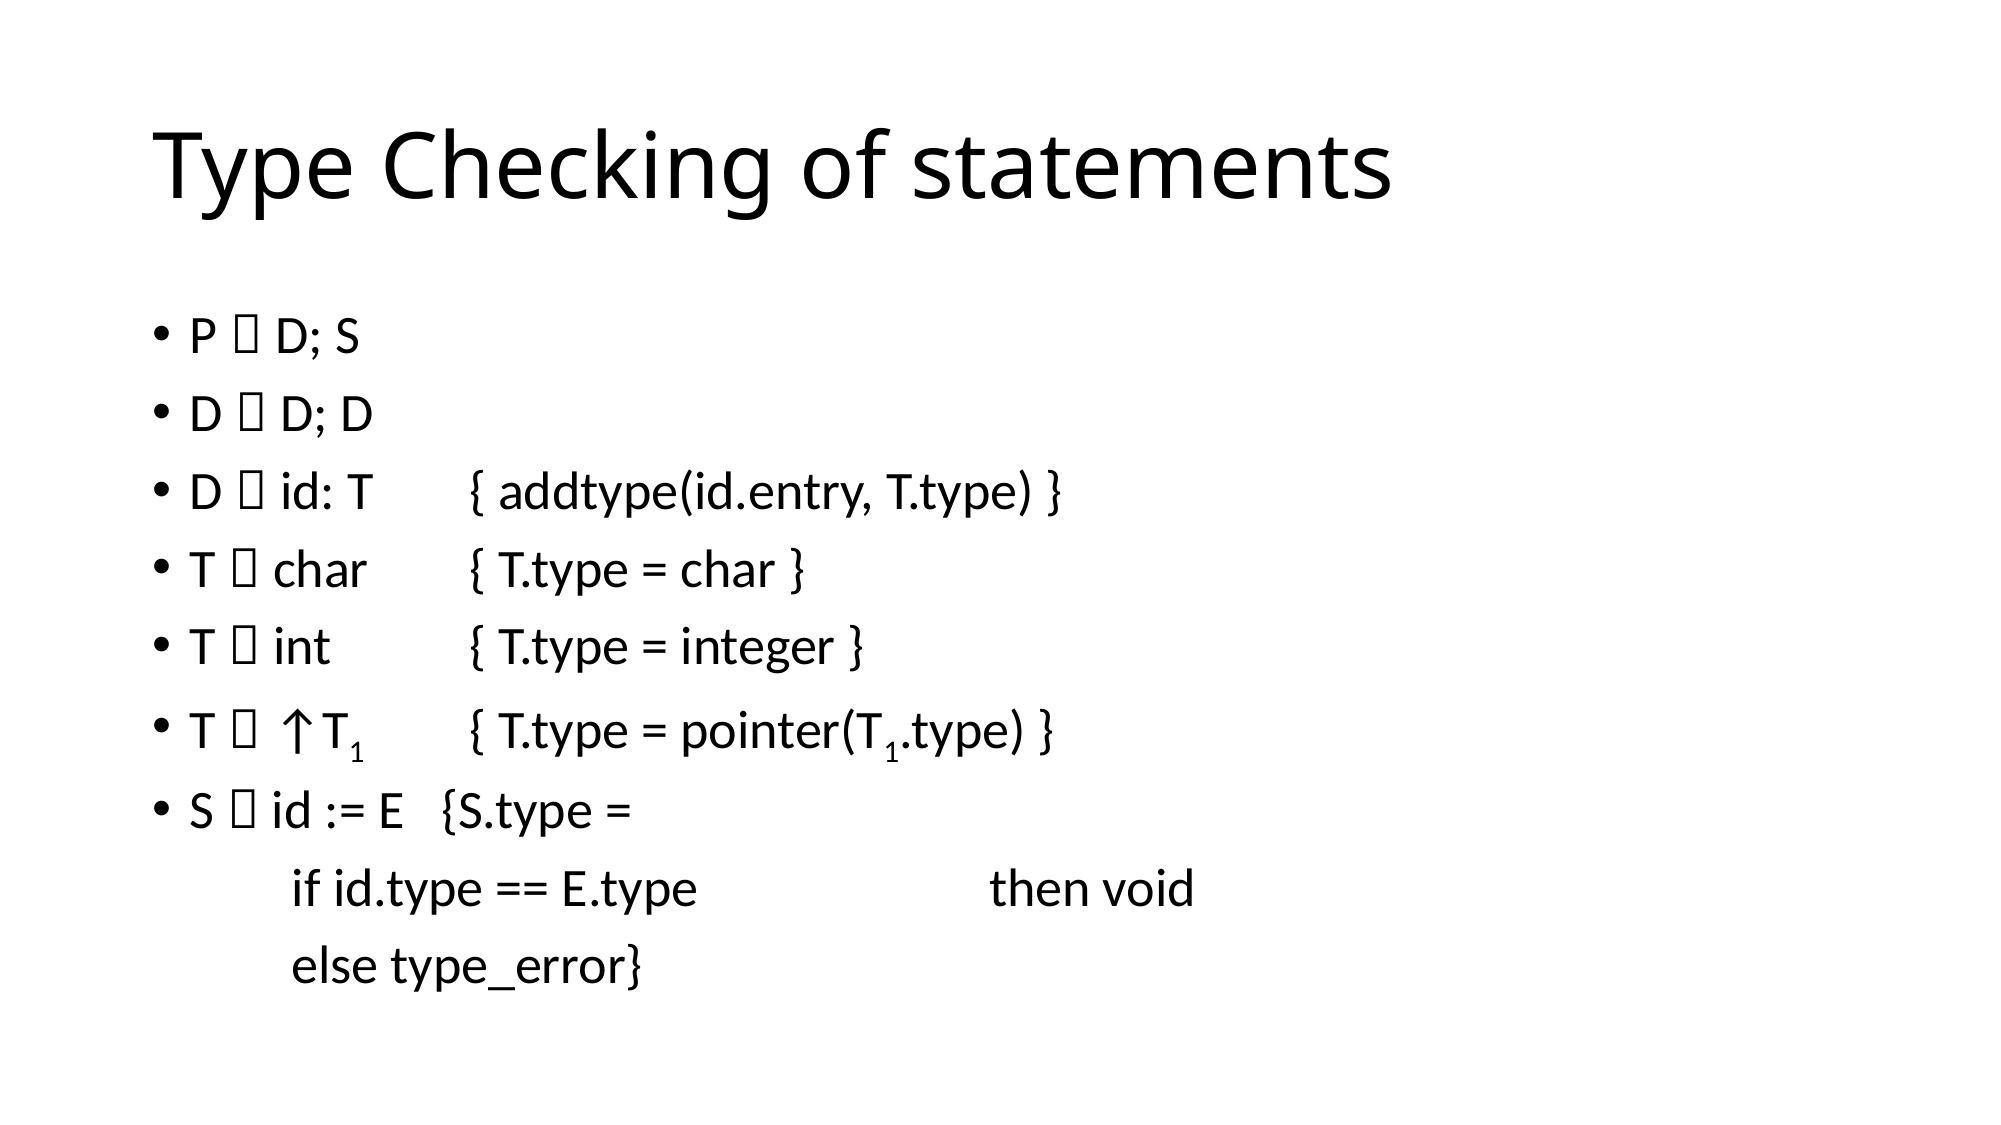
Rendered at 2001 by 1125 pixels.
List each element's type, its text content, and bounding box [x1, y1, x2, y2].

title Type Checking of statements [137, 59, 1863, 278]
list P  D; S D  D; D D  id: T { addtype(id.entry, T.type) } T  char { T.type = char } T  int { T.type = integer } T  ↑T1 { T.type = pointer(T1.type) } S  id := E {S.type = if id.type == E.type then void else type_error} [137, 299, 1863, 1014]
